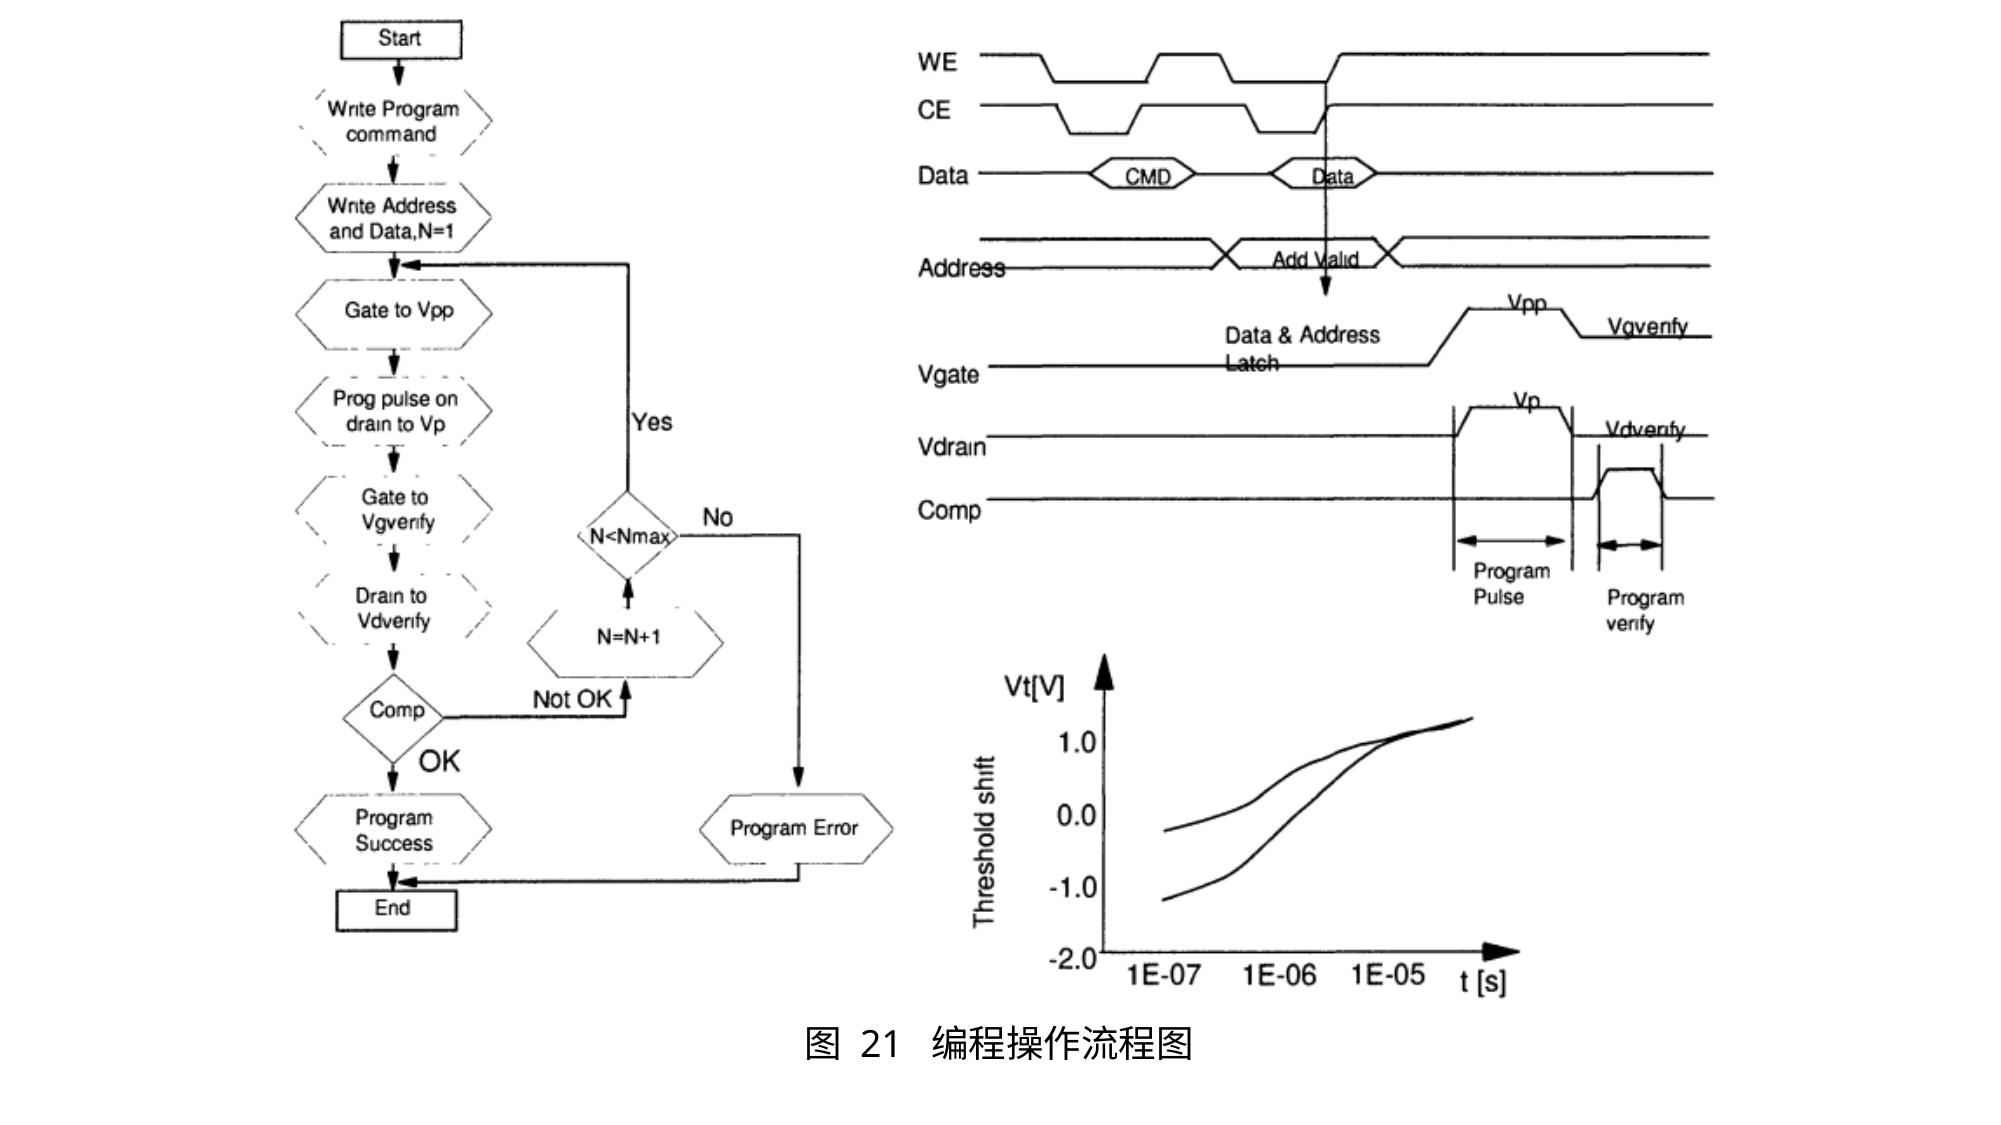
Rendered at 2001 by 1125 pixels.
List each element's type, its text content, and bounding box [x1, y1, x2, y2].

picture [266, 0, 1733, 1013]
text_box 图 21 编程操作流程图 [499, 1013, 1500, 1073]
